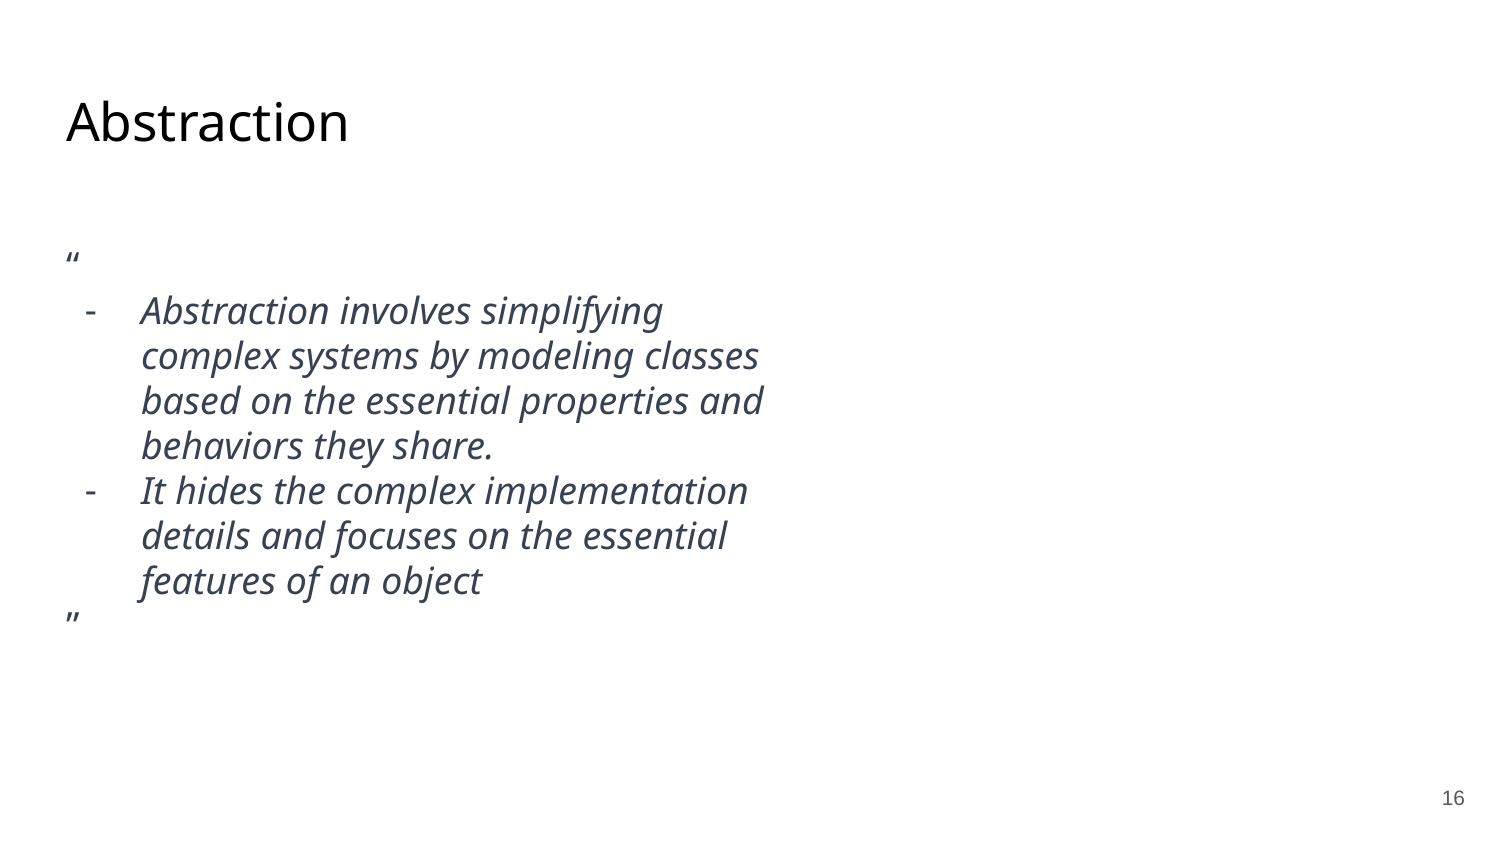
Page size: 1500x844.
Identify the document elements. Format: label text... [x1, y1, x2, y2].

text_box “ Abstraction involves simplifying complex systems by modeling classes based on the essential properties and behaviors they share. It hides the complex implementation details and focuses on the essential features of an object ” [51, 226, 805, 662]
title Abstraction [51, 72, 521, 167]
slide_number ‹#› [1389, 764, 1480, 830]
